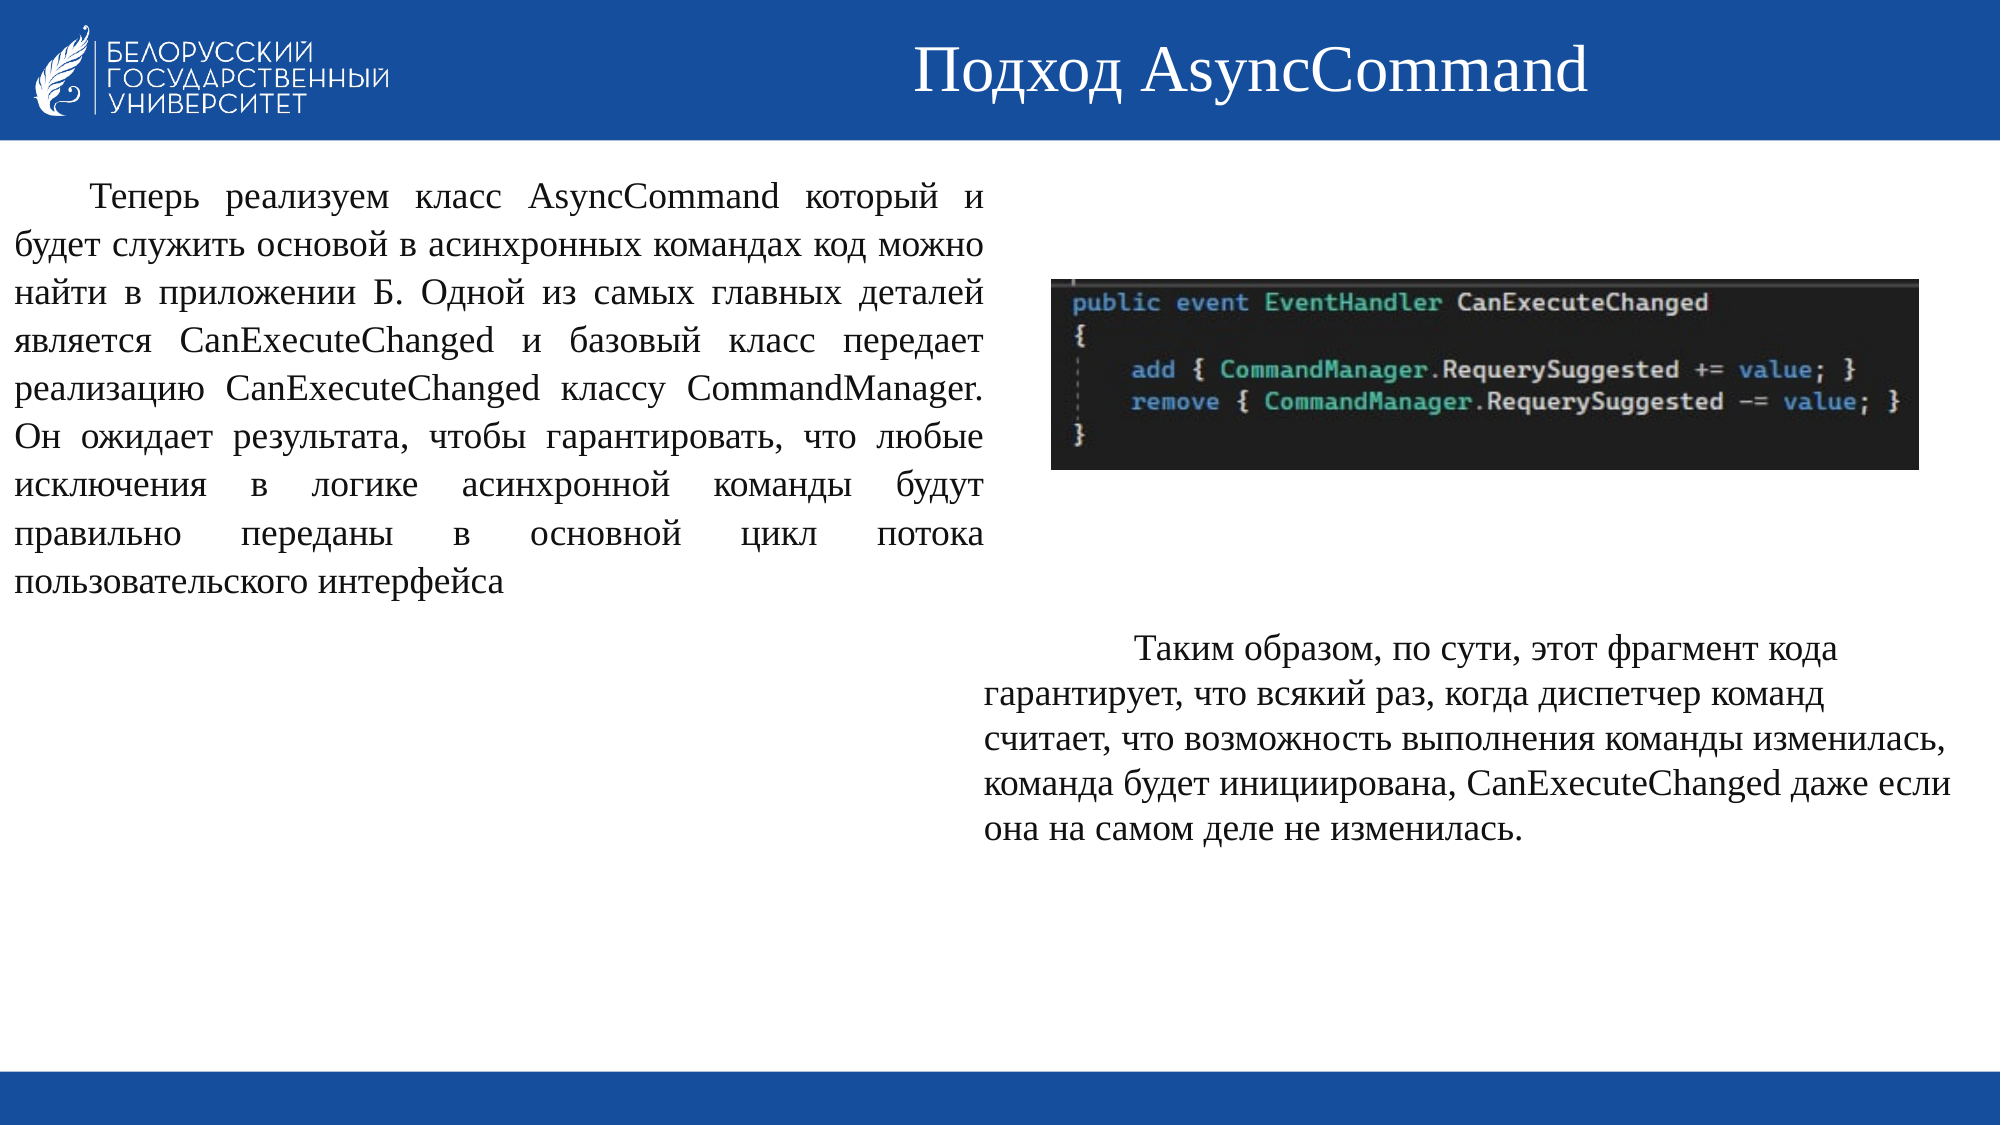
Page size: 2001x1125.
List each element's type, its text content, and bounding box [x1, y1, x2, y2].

picture [33, 25, 388, 116]
title Подход AsyncCommand [898, 6, 1975, 134]
picture [1051, 279, 1919, 470]
text_box Теперь реализуем класс AsyncCommand который и будет служить основой в асинхронных командах код можно найти в приложении Б. Одной из самых главных деталей является CanExecuteChanged и базовый класс передает реализацию CanExecuteChanged классу CommandManager. Он ожидает результата, чтобы гарантировать, что любые исключения в логике асинхронной команды будут правильно переданы в основной цикл потока пользовательского интерфейса [0, 160, 1000, 609]
text_box Таким образом, по сути, этот фрагмент кода гарантирует, что всякий раз, когда диспетчер команд считает, что возможность выполнения команды изменилась, команда будет инициирована, CanExecuteChanged даже если она на самом деле не изменилась. [969, 615, 1975, 856]
